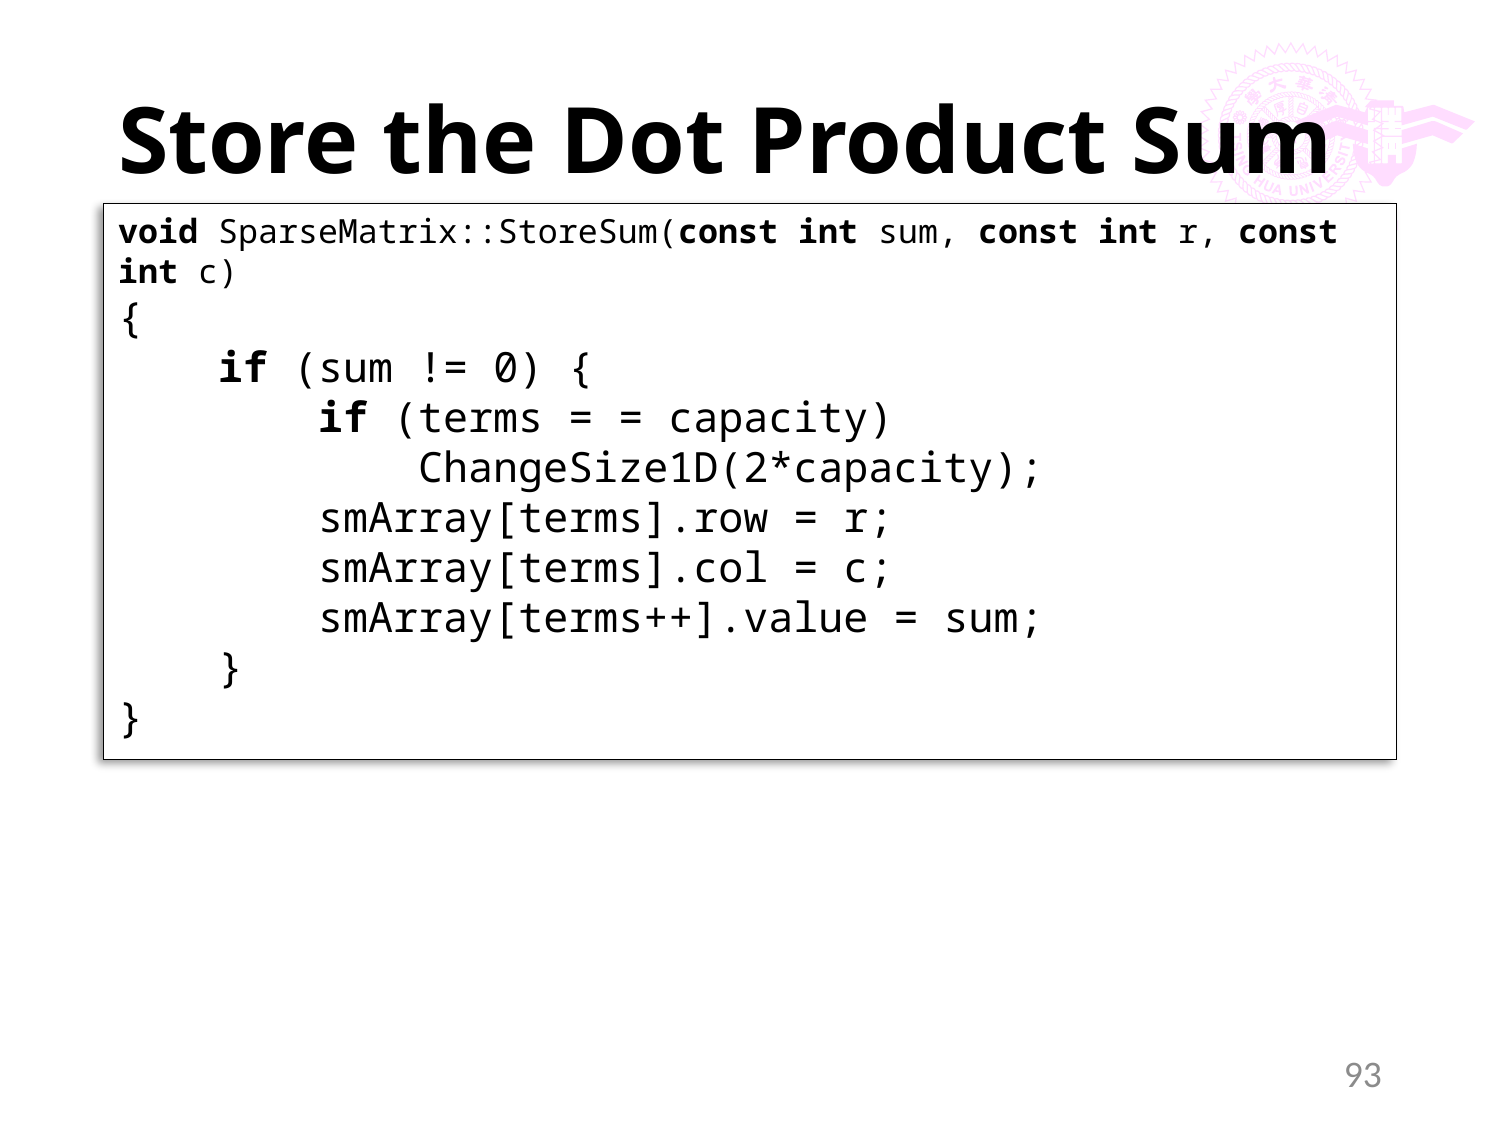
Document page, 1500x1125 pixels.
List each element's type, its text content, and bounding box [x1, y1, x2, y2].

title Store the Dot Product Sum [103, 59, 1397, 203]
list void SparseMatrix::StoreSum(const int sum, const int r, const int c) { if (sum != 0) { if (terms = = capacity) ChangeSize1D(2*capacity); smArray[terms].row = r; smArray[terms].col = c; smArray[terms++].value = sum; } } [103, 203, 1397, 760]
slide_number 93 [1059, 1042, 1397, 1103]
